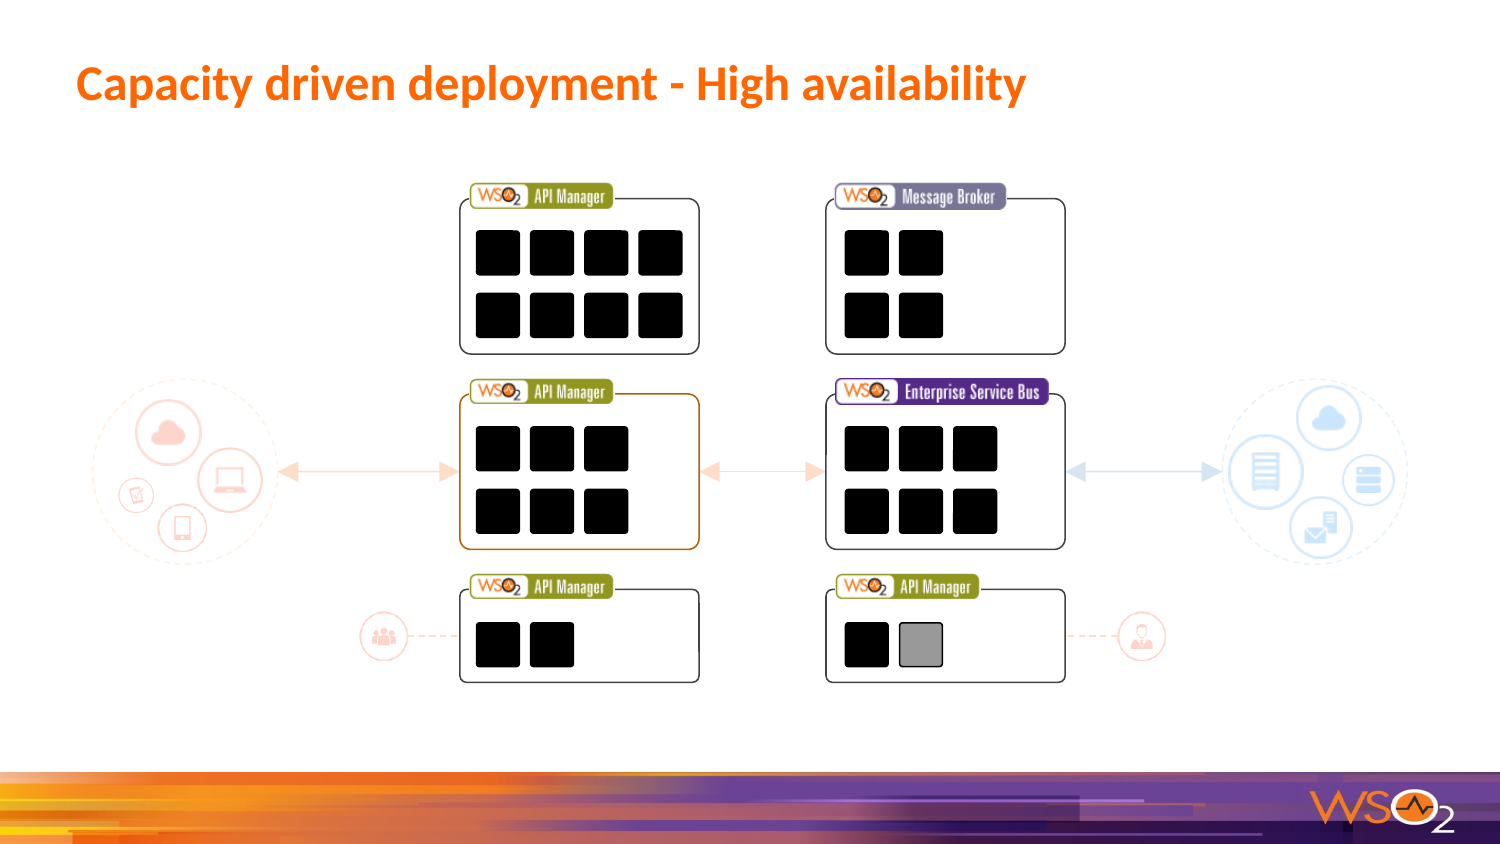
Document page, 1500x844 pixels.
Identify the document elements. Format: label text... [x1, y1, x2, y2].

text_box [476, 426, 520, 471]
text_box [476, 622, 520, 667]
text_box [845, 622, 889, 667]
text_box [530, 426, 574, 471]
picture [358, 611, 409, 661]
text_box [530, 293, 574, 338]
text_box [639, 293, 682, 338]
picture [834, 182, 1007, 210]
text_box [899, 426, 943, 471]
text_box [459, 198, 700, 355]
picture [1228, 385, 1396, 560]
title Capacity driven deployment - High availability [61, 31, 1412, 130]
text_box [530, 622, 574, 667]
picture [469, 573, 615, 601]
text_box [459, 589, 700, 683]
text_box [826, 589, 1066, 683]
picture [0, 772, 1500, 844]
text_box [953, 489, 997, 534]
text_box [845, 230, 889, 275]
picture [135, 399, 263, 553]
text_box [845, 489, 889, 534]
text_box [39, 135, 1434, 735]
picture [835, 573, 981, 601]
picture [834, 378, 1049, 405]
picture [469, 182, 615, 210]
text_box [530, 489, 574, 534]
text_box [459, 393, 700, 550]
text_box [825, 198, 1066, 355]
text_box [584, 489, 628, 534]
text_box [584, 426, 628, 471]
text_box [639, 230, 682, 275]
picture [1116, 611, 1167, 661]
text_box [899, 489, 943, 534]
text_box [476, 230, 520, 275]
text_box [476, 293, 520, 338]
picture [118, 477, 155, 513]
text_box [845, 293, 889, 338]
text_box [953, 426, 997, 471]
text_box [825, 393, 1066, 550]
picture [469, 378, 615, 405]
text_box [584, 293, 628, 338]
text_box [899, 622, 943, 667]
text_box [584, 230, 628, 275]
text_box [899, 293, 943, 338]
text_box [899, 230, 943, 275]
text_box [530, 230, 574, 275]
text_box [845, 426, 889, 471]
text_box [476, 489, 520, 534]
